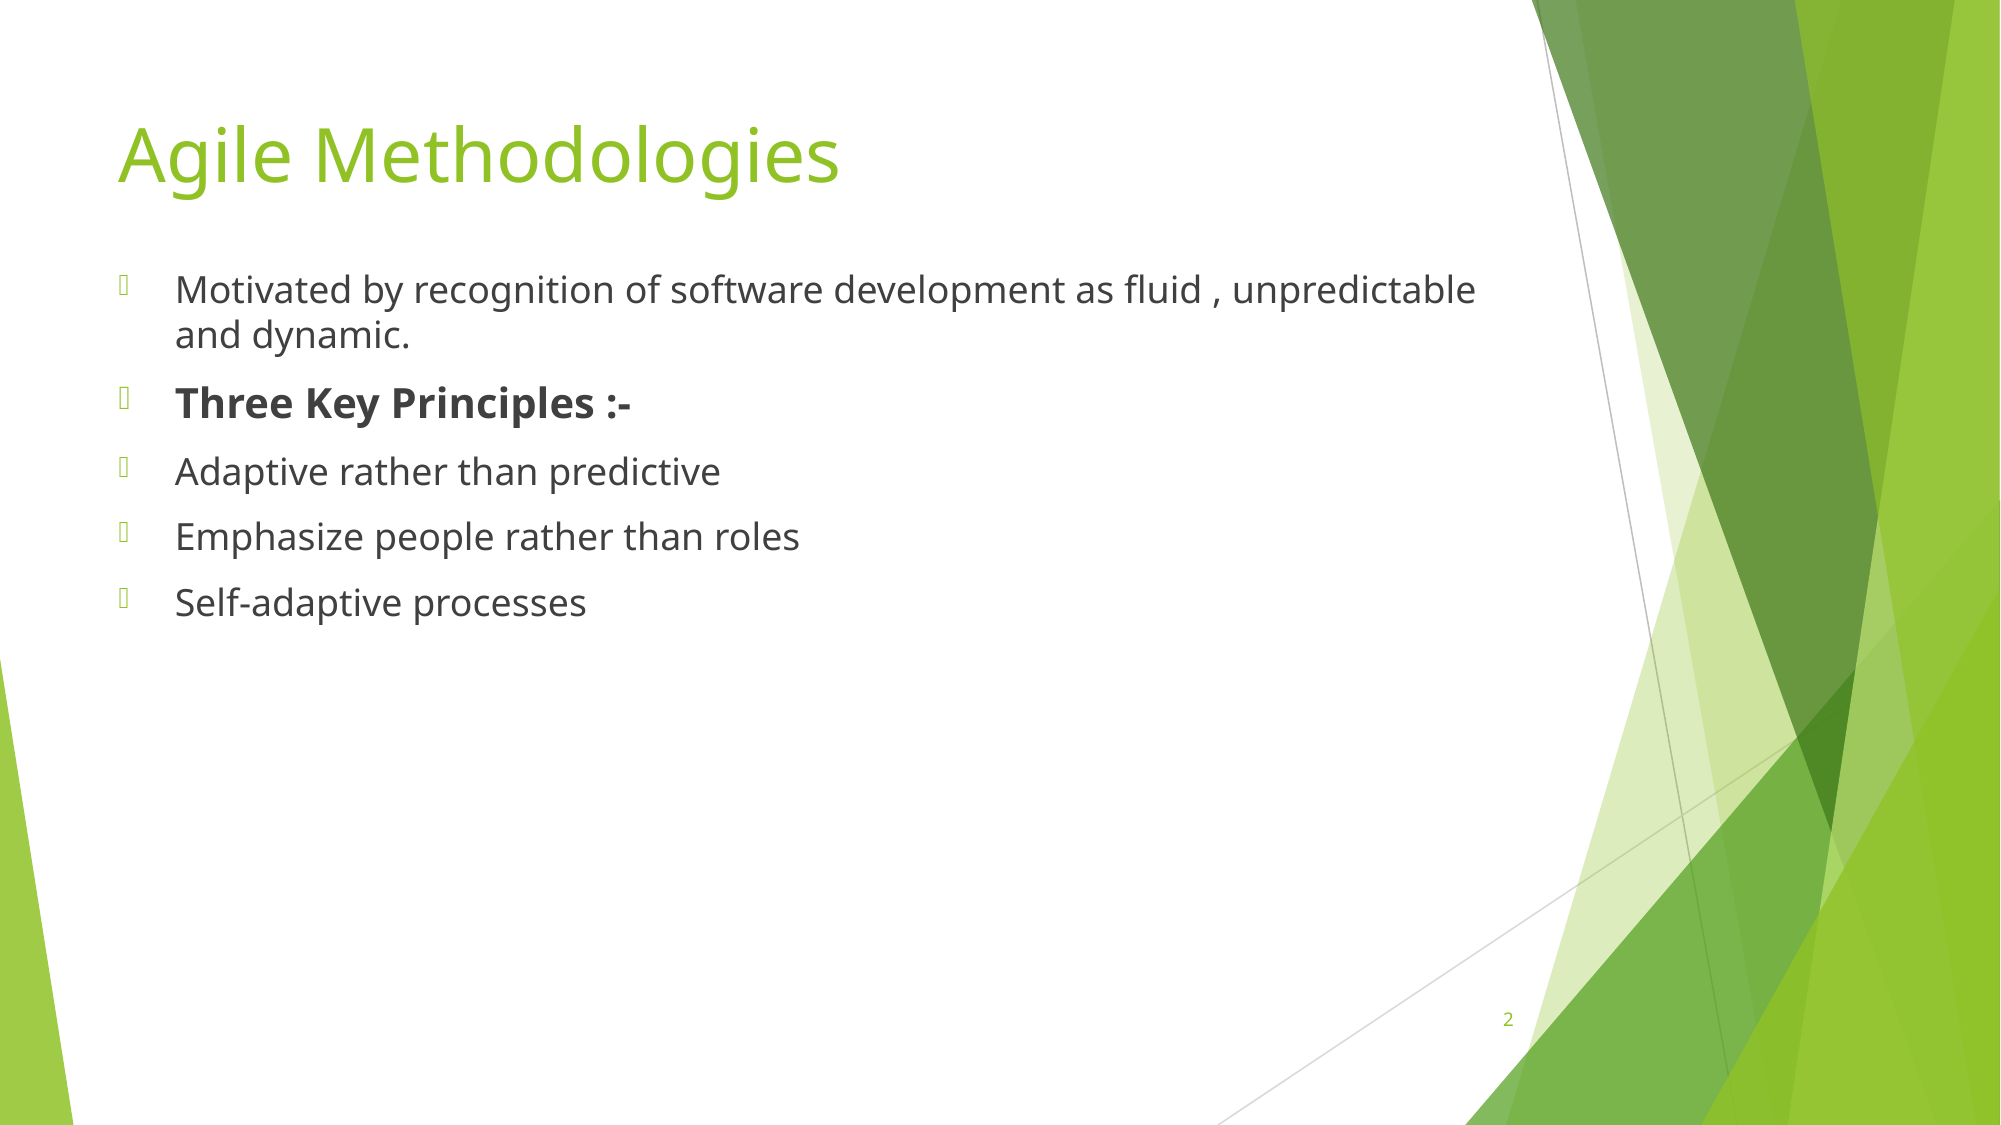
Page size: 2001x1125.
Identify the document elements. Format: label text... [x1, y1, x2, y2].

list Motivated by recognition of software development as fluid , unpredictable and dynamic. Three Key Principles :- Adaptive rather than predictive Emphasize people rather than roles Self-adaptive processes [110, 257, 1522, 992]
title Agile Methodologies [110, 99, 1522, 257]
slide_number 2 [1484, 1002, 1522, 1040]
